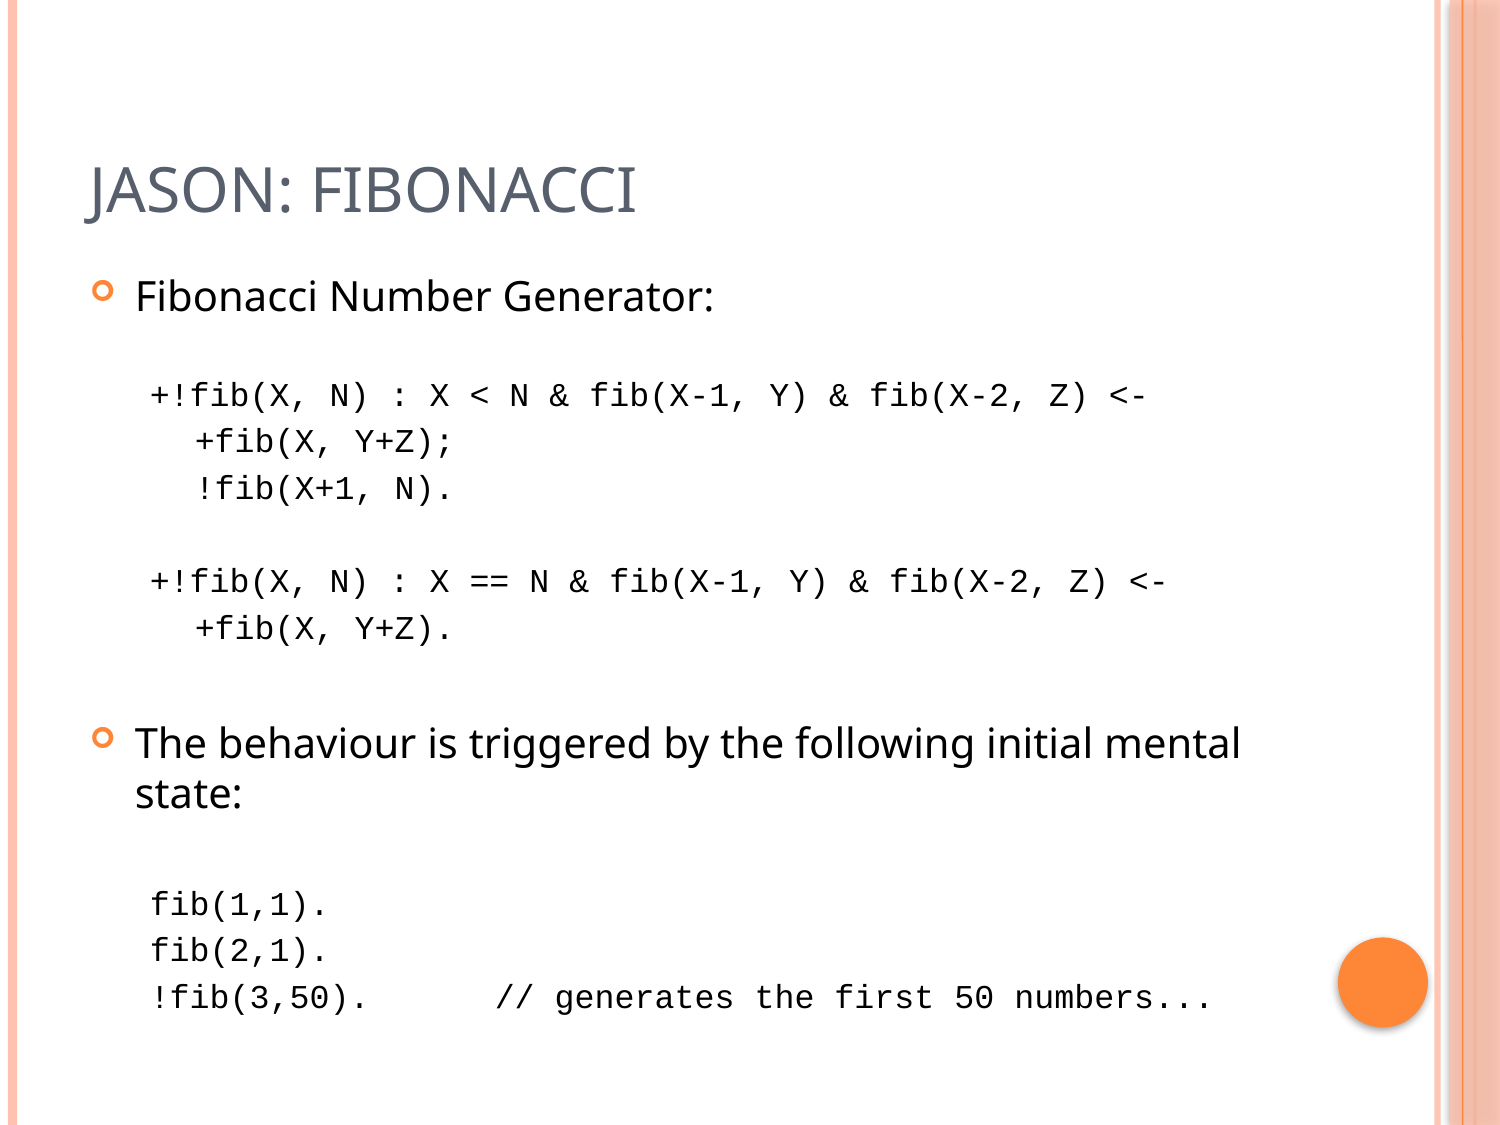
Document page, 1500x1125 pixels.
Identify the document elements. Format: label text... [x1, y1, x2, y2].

list Fibonacci Number Generator: +!fib(X, N) : X < N & fib(X-1, Y) & fib(X-2, Z) <- +fib(X, Y+Z); !fib(X+1, N). +!fib(X, N) : X == N & fib(X-1, Y) & fib(X-2, Z) <- +fib(X, Y+Z). The behaviour is triggered by the following initial mental state: fib(1,1). fib(2,1). !fib(3,50). // generates the first 50 numbers... [75, 262, 1300, 1062]
title Jason: Fibonacci [75, 45, 1300, 233]
